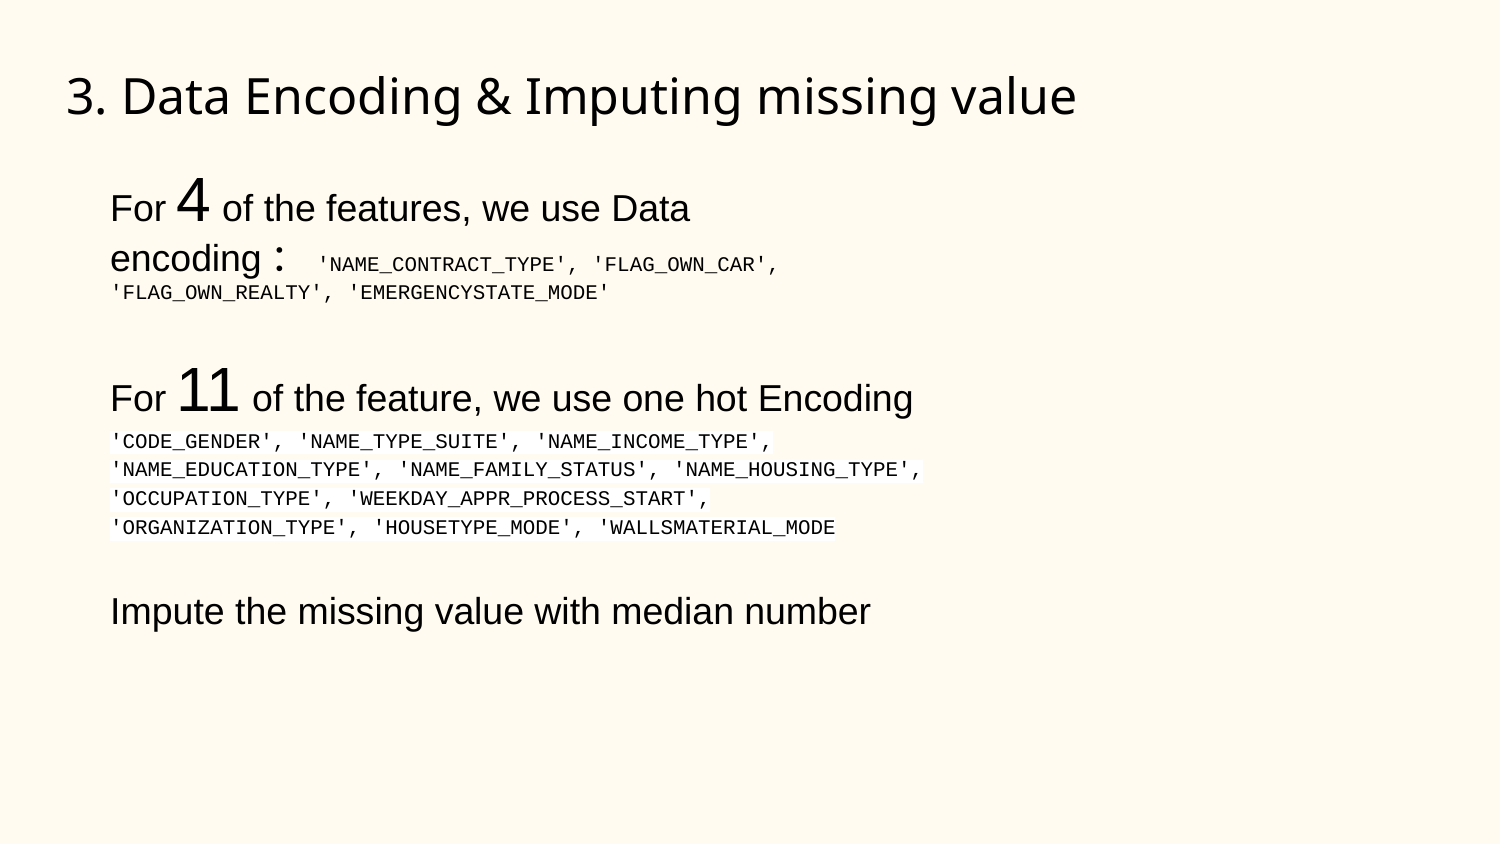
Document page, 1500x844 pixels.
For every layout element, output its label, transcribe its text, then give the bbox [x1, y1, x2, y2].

title 3. Data Encoding & Imputing missing value [51, 49, 1449, 151]
text_box Impute the missing value with median number [95, 572, 1017, 712]
text_box For 4 of the features, we use Data encoding：'NAME_CONTRACT_TYPE', 'FLAG_OWN_CAR', 'FLAG_OWN_REALTY', 'EMERGENCYSTATE_MODE' For 11 of the feature, we use one hot Encoding 'CODE_GENDER', 'NAME_TYPE_SUITE', 'NAME_INCOME_TYPE', 'NAME_EDUCATION_TYPE', 'NAME_FAMILY_STATUS', 'NAME_HOUSING_TYPE', 'OCCUPATION_TYPE', 'WEEKDAY_APPR_PROCESS_START', 'ORGANIZATION_TYPE', 'HOUSETYPE_MODE', 'WALLSMATERIAL_MODE [95, 143, 947, 441]
